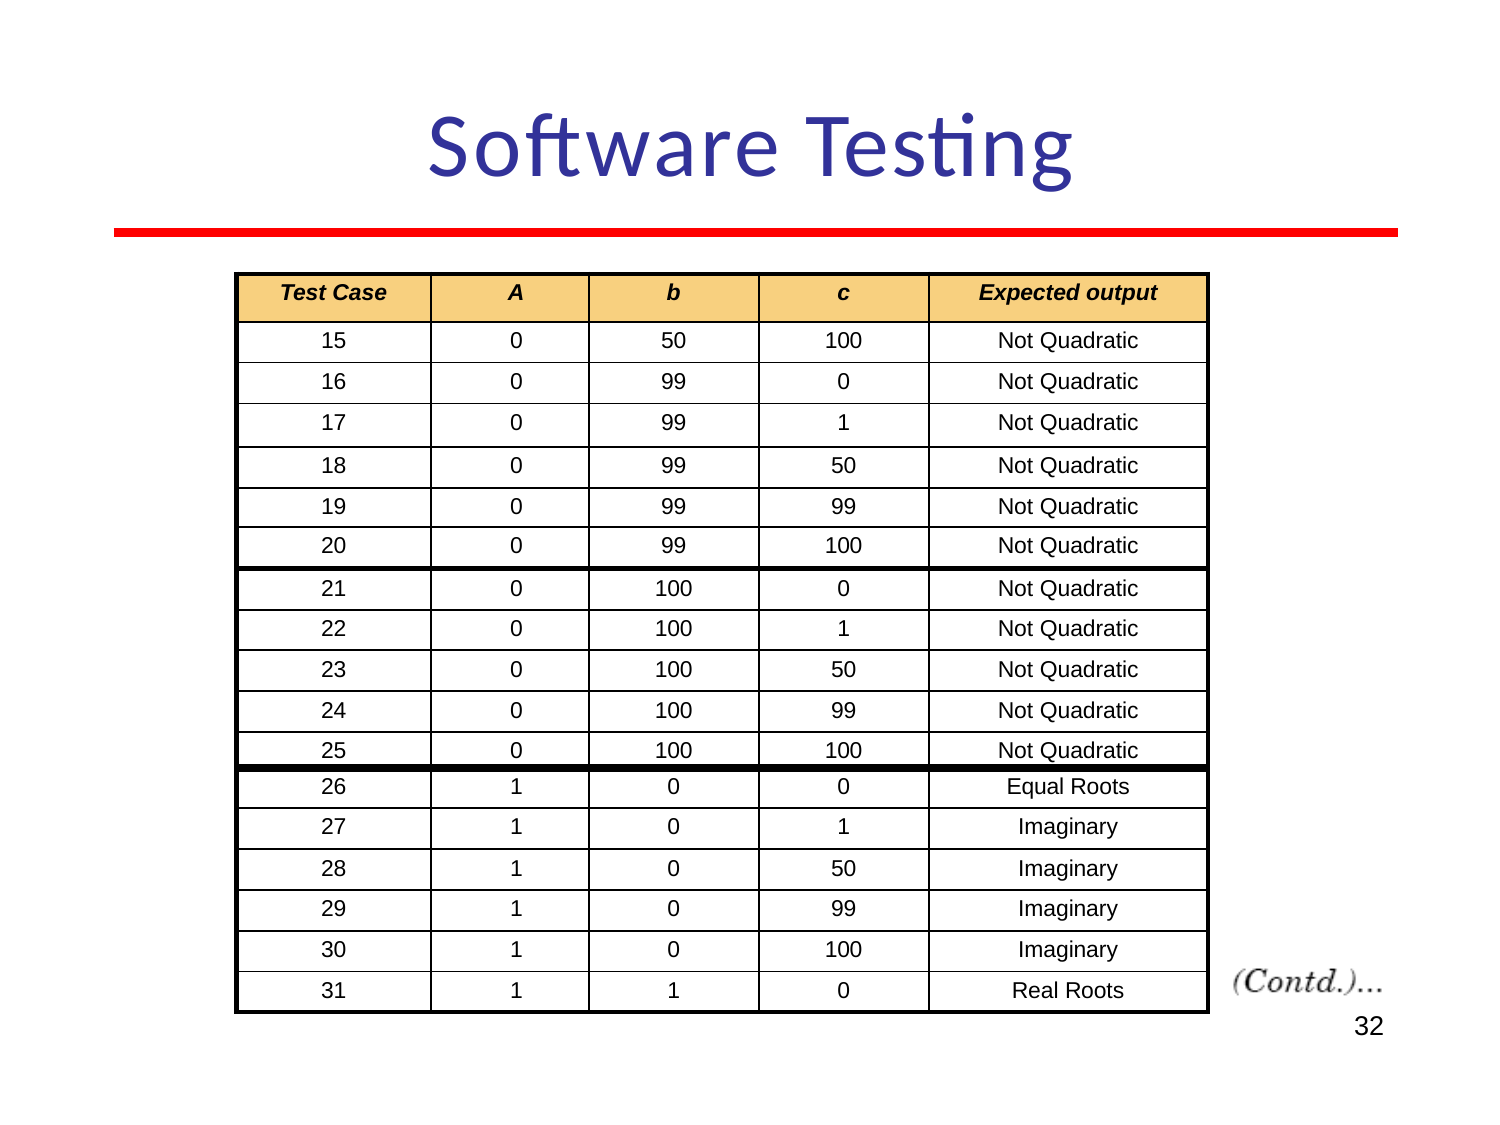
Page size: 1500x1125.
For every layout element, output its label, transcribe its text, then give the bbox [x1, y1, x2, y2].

table_cell 26 [239, 772, 430, 807]
table_cell 50 [590, 323, 758, 362]
table_cell 1 [432, 809, 588, 848]
table_header A [432, 276, 588, 321]
table_cell 0 [590, 772, 758, 807]
table_cell Not Quadratic [930, 528, 1206, 566]
table_cell 28 [239, 850, 430, 889]
table_cell Imaginary [930, 850, 1206, 889]
table_cell 0 [432, 489, 588, 526]
table_cell Not Quadratic [930, 651, 1206, 690]
table_cell Not Quadratic [930, 448, 1206, 487]
table_cell 1 [760, 404, 928, 446]
table_cell 100 [590, 733, 758, 764]
table_cell 50 [760, 850, 928, 889]
table_cell 0 [432, 611, 588, 649]
table_cell 17 [239, 404, 430, 446]
table_cell 1 [432, 891, 588, 930]
table_cell Imaginary [930, 932, 1206, 971]
table_cell 30 [239, 932, 430, 971]
text_box 32 [1350, 1013, 1388, 1041]
table_cell 20 [239, 528, 430, 566]
table_cell 99 [590, 489, 758, 526]
table_cell 0 [432, 733, 588, 764]
table_cell 31 [239, 972, 430, 1010]
table_cell 0 [590, 932, 758, 971]
table_cell 21 [239, 571, 430, 609]
table_cell Not Quadratic [930, 692, 1206, 731]
table_cell Not Quadratic [930, 323, 1206, 362]
table_cell 19 [239, 489, 430, 526]
table_cell 0 [432, 363, 588, 403]
table_cell 99 [590, 363, 758, 403]
table_cell 100 [760, 323, 928, 362]
table_cell 0 [432, 571, 588, 609]
table_cell 99 [590, 448, 758, 487]
table_cell 100 [590, 692, 758, 731]
table_cell 15 [239, 323, 430, 362]
table_cell Not Quadratic [930, 489, 1206, 526]
table_cell Not Quadratic [930, 733, 1206, 764]
table_cell Not Quadratic [930, 571, 1206, 609]
table_cell 27 [239, 809, 430, 848]
table_cell 100 [590, 571, 758, 609]
table_cell 22 [239, 611, 430, 649]
table_cell Equal Roots [930, 772, 1206, 807]
table_cell 16 [239, 363, 430, 403]
table_cell 50 [760, 448, 928, 487]
table_cell 0 [432, 448, 588, 487]
table_cell 100 [760, 528, 928, 566]
table_cell 1 [760, 611, 928, 649]
table_cell 1 [432, 932, 588, 971]
table_header Test Case [239, 276, 430, 321]
table_cell 100 [760, 932, 928, 971]
table_header Expected output [930, 276, 1206, 321]
table_cell 100 [590, 611, 758, 649]
table_header b [590, 276, 758, 321]
table_cell 0 [590, 891, 758, 930]
table_cell 100 [590, 651, 758, 690]
table_cell 0 [590, 809, 758, 848]
table_cell 0 [432, 528, 588, 566]
table_cell 0 [760, 571, 928, 609]
table_cell 0 [760, 363, 928, 403]
table_cell 1 [760, 809, 928, 848]
table_cell 50 [760, 651, 928, 690]
table_header c [760, 276, 928, 321]
table_cell 24 [239, 692, 430, 731]
table_cell 1 [432, 972, 588, 1010]
table_cell Not Quadratic [930, 404, 1206, 446]
table_cell 18 [239, 448, 430, 487]
table_cell Imaginary [930, 891, 1206, 930]
table_cell 99 [760, 489, 928, 526]
table_cell Not Quadratic [930, 363, 1206, 403]
table_cell 0 [432, 651, 588, 690]
table_cell 25 [239, 733, 430, 764]
table_cell 1 [432, 772, 588, 807]
table_cell 1 [432, 850, 588, 889]
table_cell 99 [590, 528, 758, 566]
table_cell 29 [239, 891, 430, 930]
table_cell 99 [760, 891, 928, 930]
table_cell 0 [432, 404, 588, 446]
table_cell 100 [760, 733, 928, 764]
table_cell 0 [432, 323, 588, 362]
table_cell 1 [590, 972, 758, 1010]
text_box [1227, 959, 1387, 1019]
table_cell 99 [760, 692, 928, 731]
table_cell 23 [239, 651, 430, 690]
table_cell Imaginary [930, 809, 1206, 848]
table_cell Real Roots [930, 972, 1206, 1010]
table_cell 99 [590, 404, 758, 446]
table_cell 0 [432, 692, 588, 731]
table_cell 0 [590, 850, 758, 889]
table_cell 0 [760, 972, 928, 1010]
title Software Testing [75, 43, 1425, 234]
table_cell Not Quadratic [930, 611, 1206, 649]
table_cell 0 [760, 772, 928, 807]
